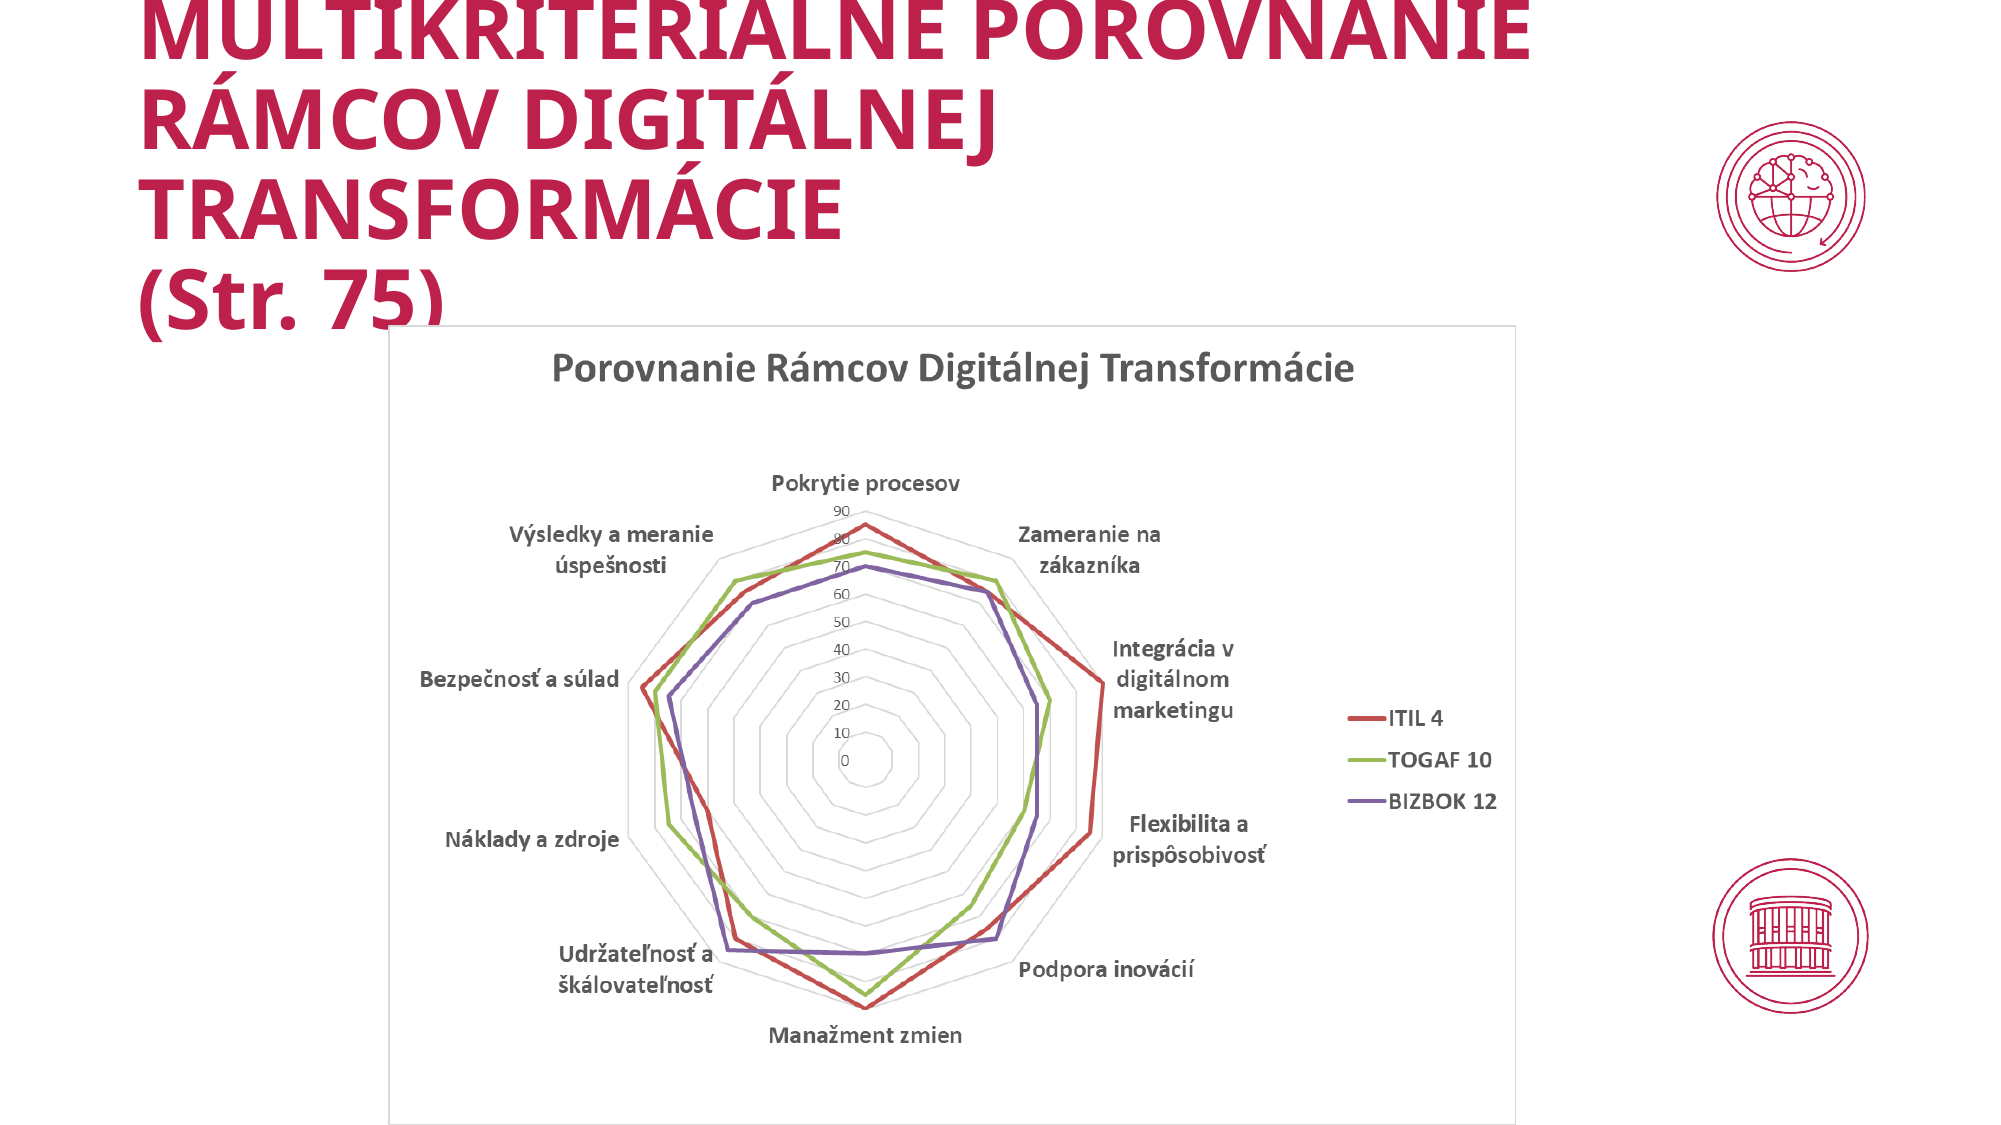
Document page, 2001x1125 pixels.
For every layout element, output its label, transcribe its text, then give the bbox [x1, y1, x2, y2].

title MULTIKRITERIÁLNE POROVNANIE RÁMCOV DIGITÁLNEJ TRANSFORMÁCIE (Str. 75) [137, 57, 1717, 278]
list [388, 325, 1516, 1125]
picture [1712, 858, 1869, 1014]
picture [1717, 121, 1866, 272]
